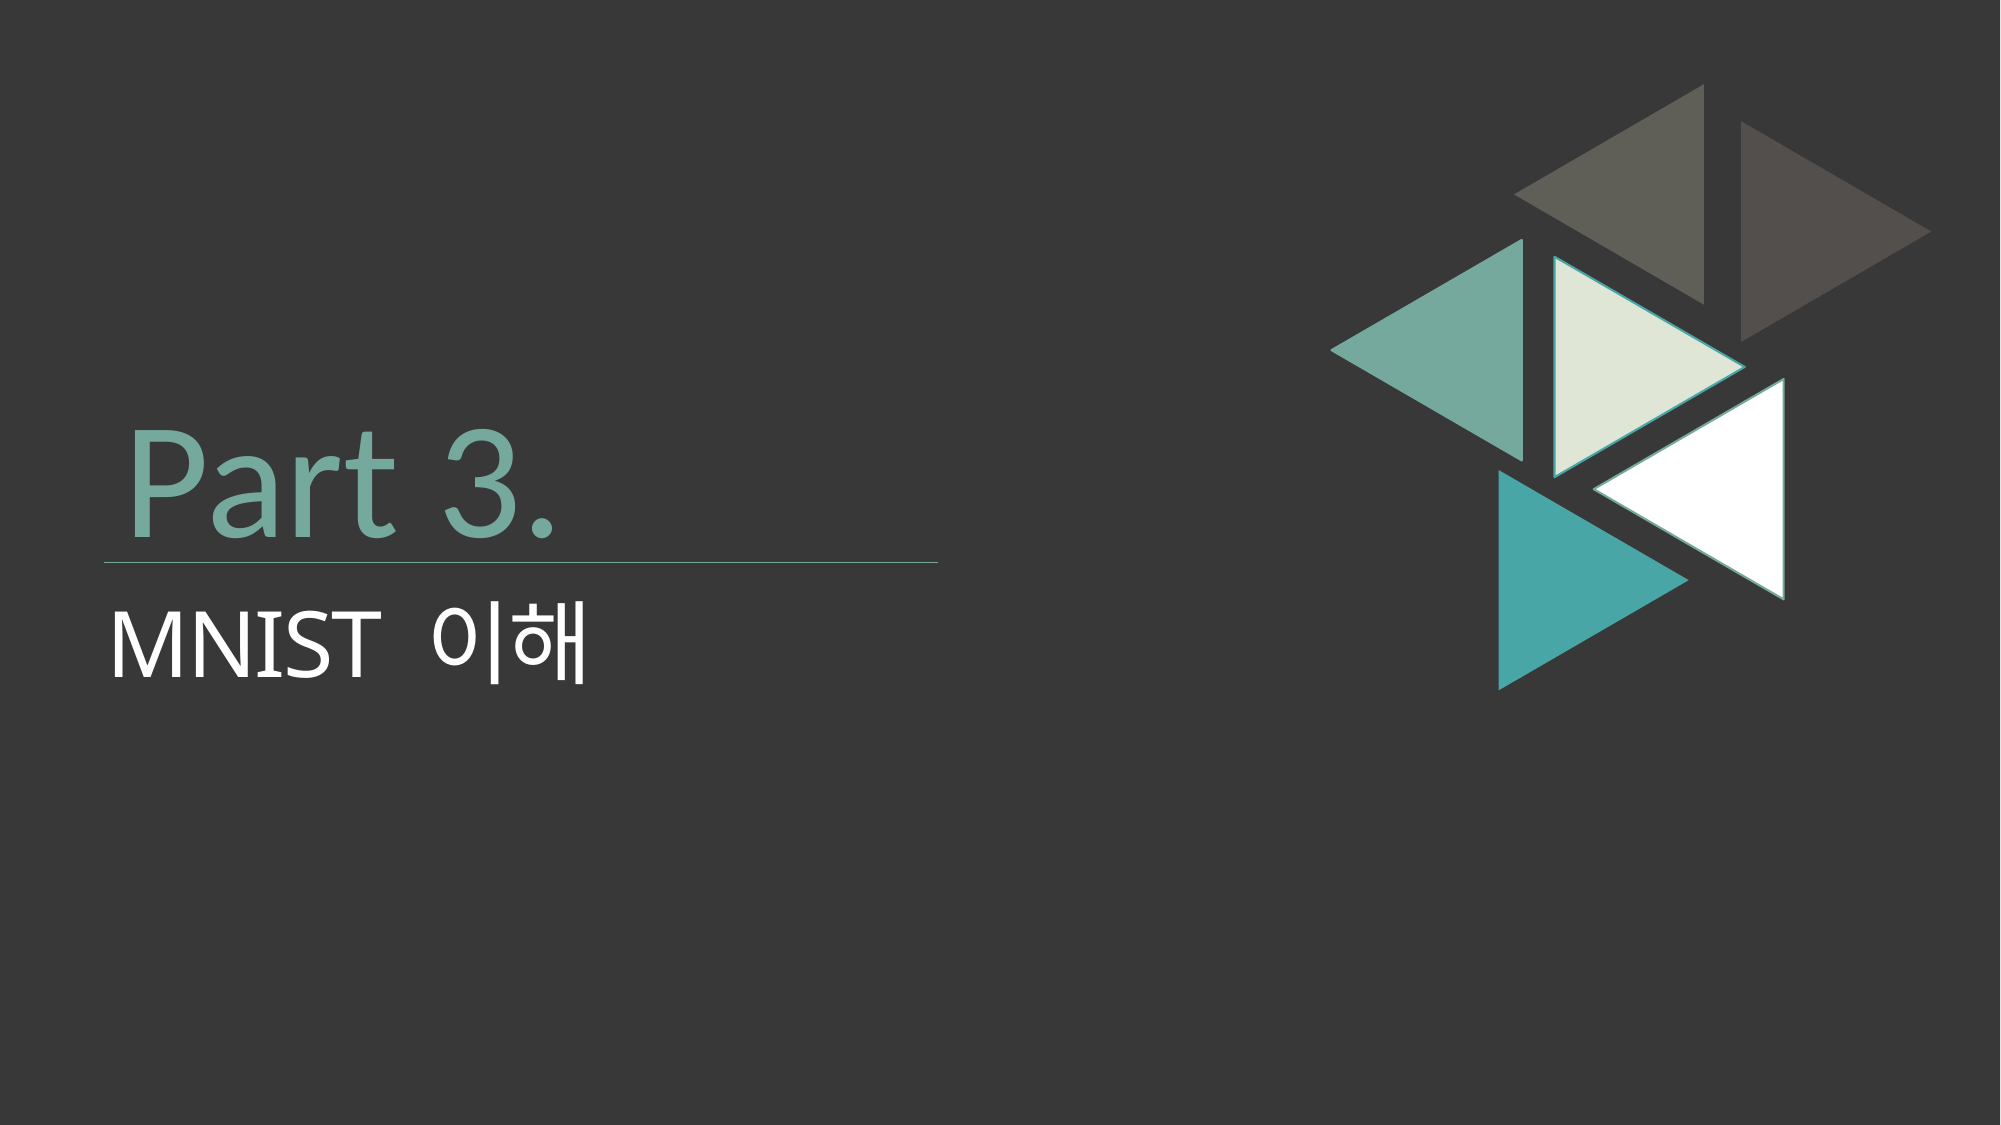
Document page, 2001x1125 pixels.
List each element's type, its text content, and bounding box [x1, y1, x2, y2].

title MNIST 이해 [104, 584, 664, 775]
text_box Part 3. [62, 399, 625, 541]
